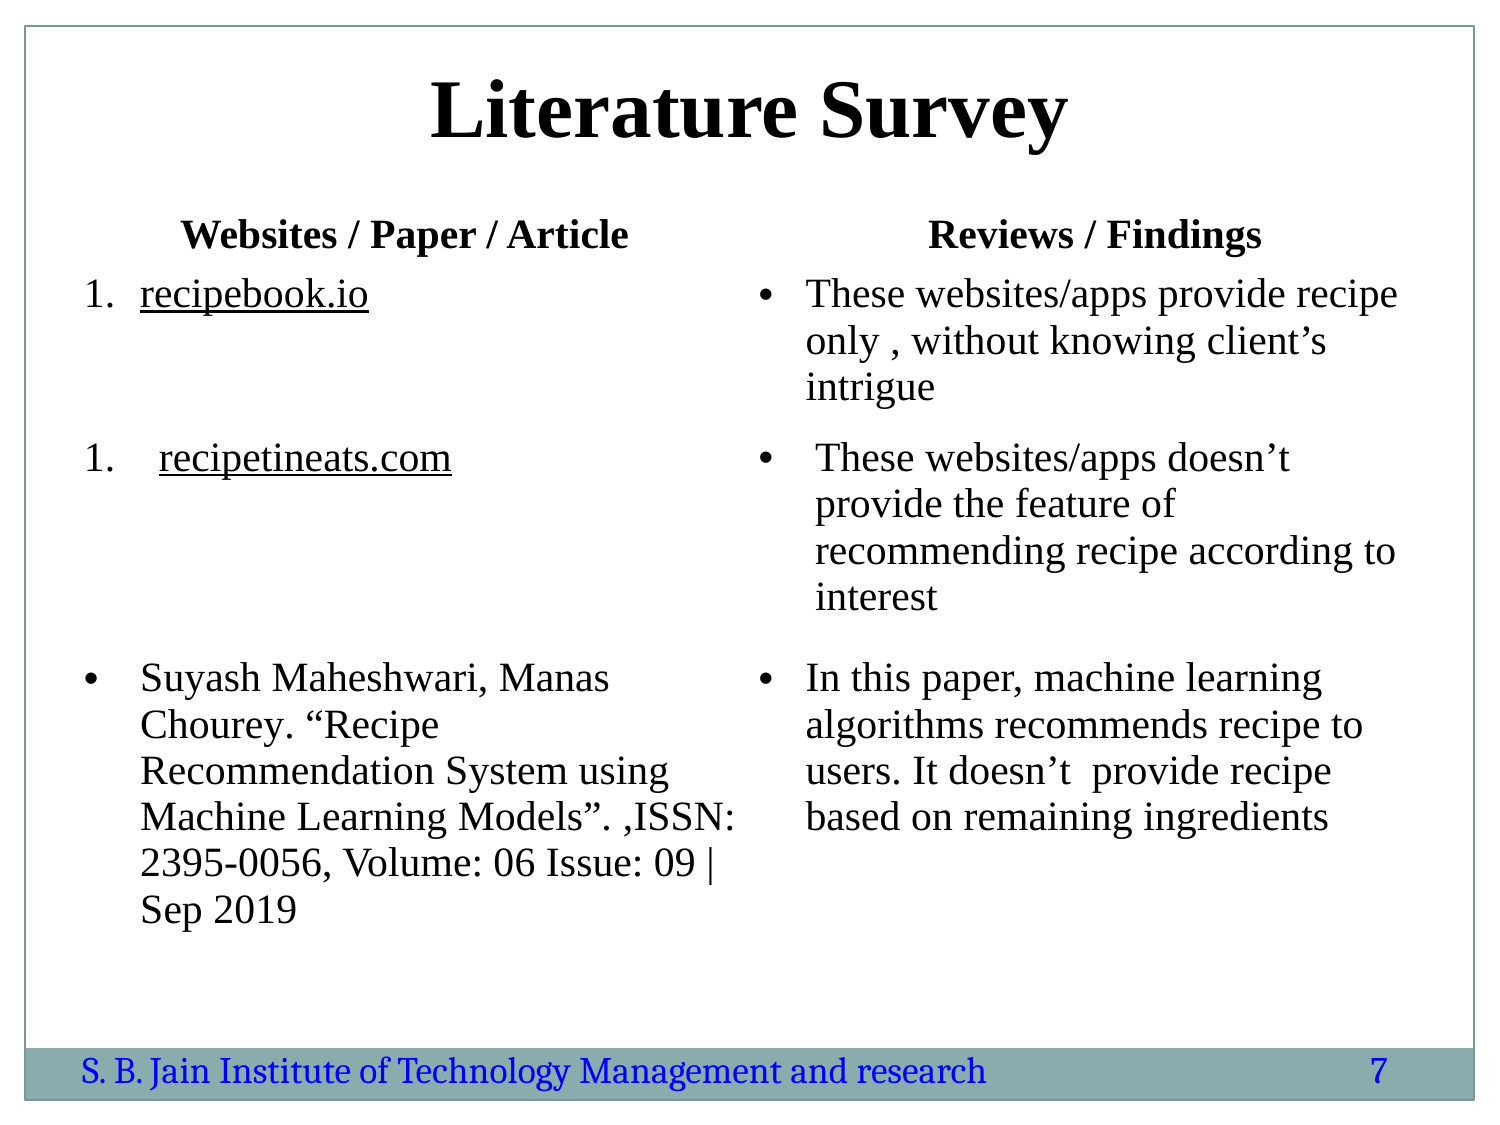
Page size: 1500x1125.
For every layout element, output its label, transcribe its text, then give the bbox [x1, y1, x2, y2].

table_cell In this paper, machine learning algorithms recommends recipe to users. It doesn’t provide recipe based on remaining ingredients [747, 647, 1422, 1027]
table_cell These websites/apps provide recipe only , without knowing client’s intrigue [747, 263, 1422, 427]
table_cell Suyash Maheshwari, Manas Chourey. “Recipe Recommendation System using Machine Learning Models”. ,ISSN: 2395-0056, Volume: 06 Issue: 09 | Sep 2019 [72, 647, 747, 1012]
text_box S. B. Jain Institute of Technology Management and research [67, 1012, 1164, 1125]
table_cell recipebook.io [72, 263, 747, 427]
table_cell recipetineats.com [72, 427, 747, 647]
text_box Literature Survey [75, 45, 1425, 163]
text_box 7 [1355, 1012, 1452, 1125]
table_header Websites / Paper / Article [72, 169, 747, 263]
table_cell These websites/apps doesn’t provide the feature of recommending recipe according to interest [747, 427, 1422, 647]
table_header Reviews / Findings [747, 169, 1422, 263]
